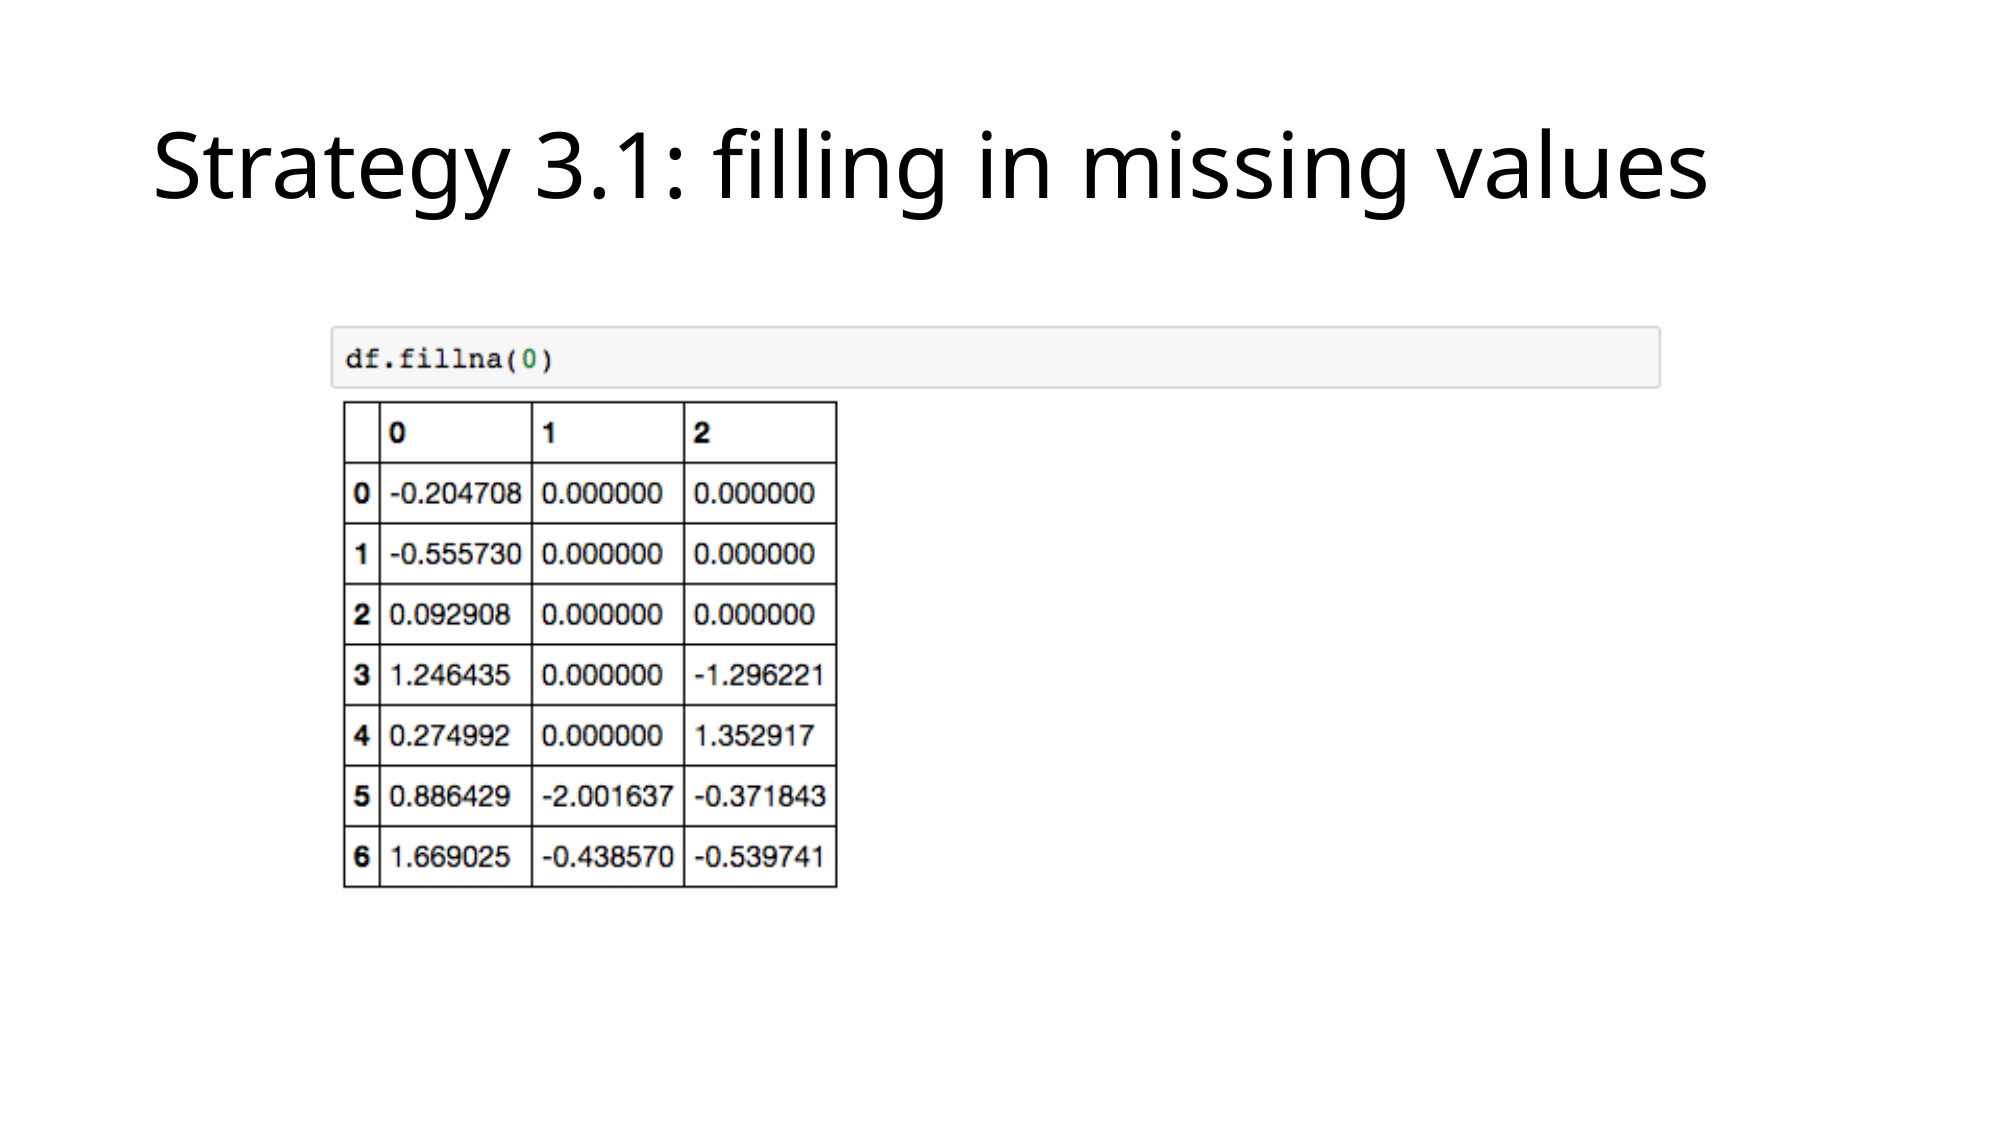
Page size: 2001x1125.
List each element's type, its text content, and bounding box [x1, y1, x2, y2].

title Strategy 3.1: filling in missing values [137, 59, 1863, 278]
picture [323, 314, 1677, 903]
